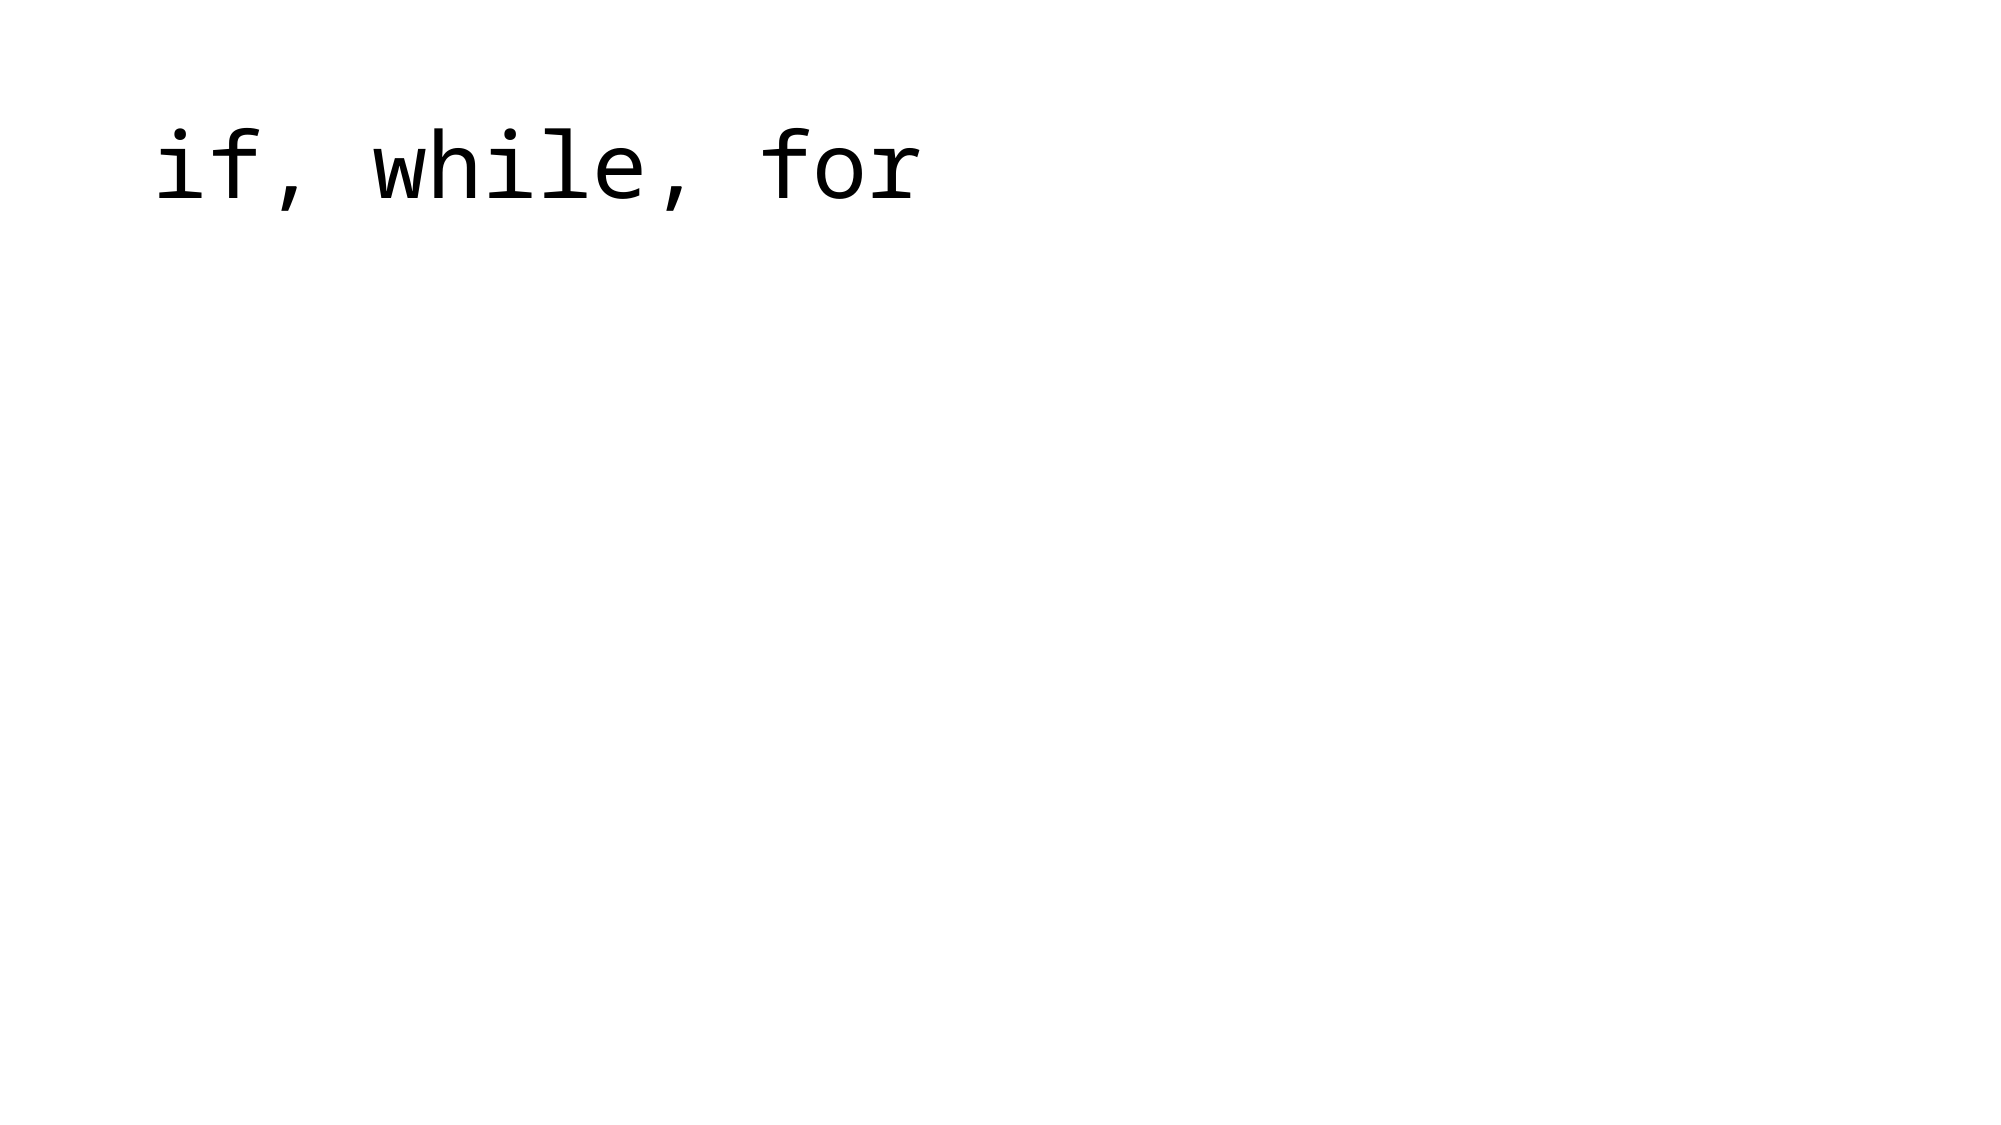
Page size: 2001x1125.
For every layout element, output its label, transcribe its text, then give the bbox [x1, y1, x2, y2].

title if, while, for [137, 59, 1863, 278]
